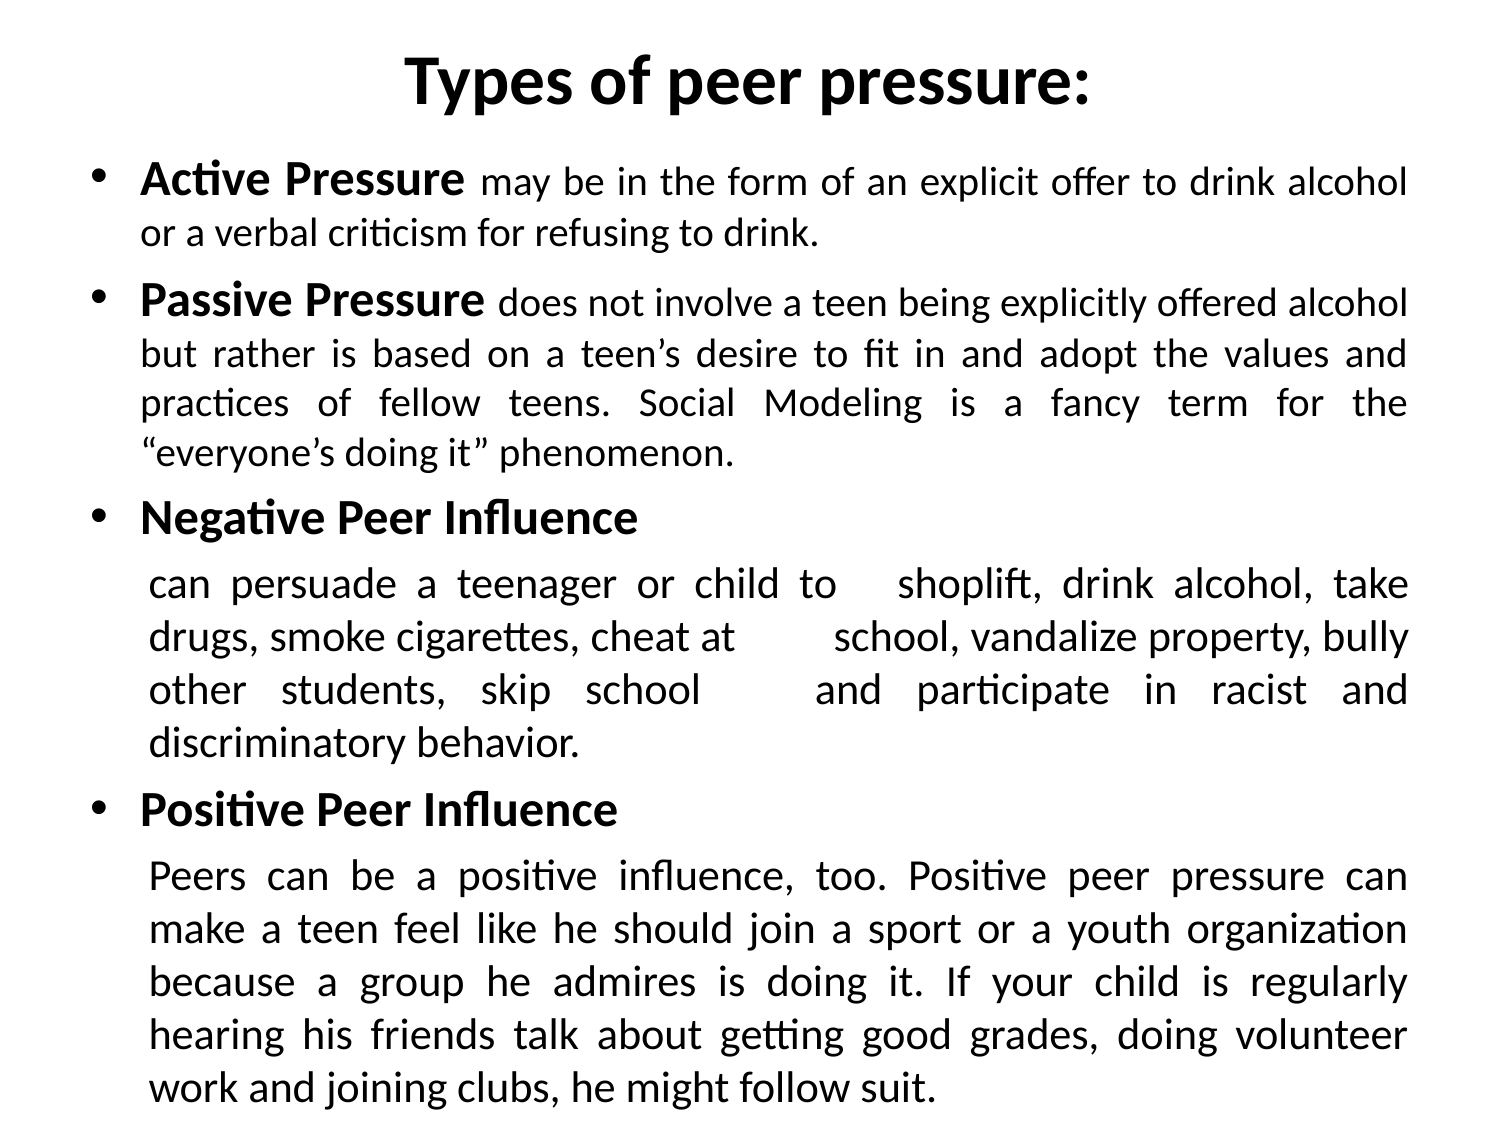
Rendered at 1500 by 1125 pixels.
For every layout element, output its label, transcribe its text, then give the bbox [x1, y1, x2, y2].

list Active Pressure may be in the form of an explicit offer to drink alcohol or a verbal criticism for refusing to drink. Passive Pressure does not involve a teen being explicitly offered alcohol but rather is based on a teen’s desire to fit in and adopt the values and practices of fellow teens. Social Modeling is a fancy term for the “everyone’s doing it” phenomenon. Negative Peer Influence can persuade a teenager or child to shoplift, drink alcohol, take drugs, smoke cigarettes, cheat at school, vandalize property, bully other students, skip school and participate in racist and discriminatory behavior. Positive Peer Influence Peers can be a positive influence, too. Positive peer pressure can make a teen feel like he should join a sport or a youth organization because a group he admires is doing it. If your child is regularly hearing his friends talk about getting good grades, doing volunteer work and joining clubs, he might follow suit. [75, 137, 1425, 1125]
title Types of peer pressure: [73, 24, 1424, 213]
